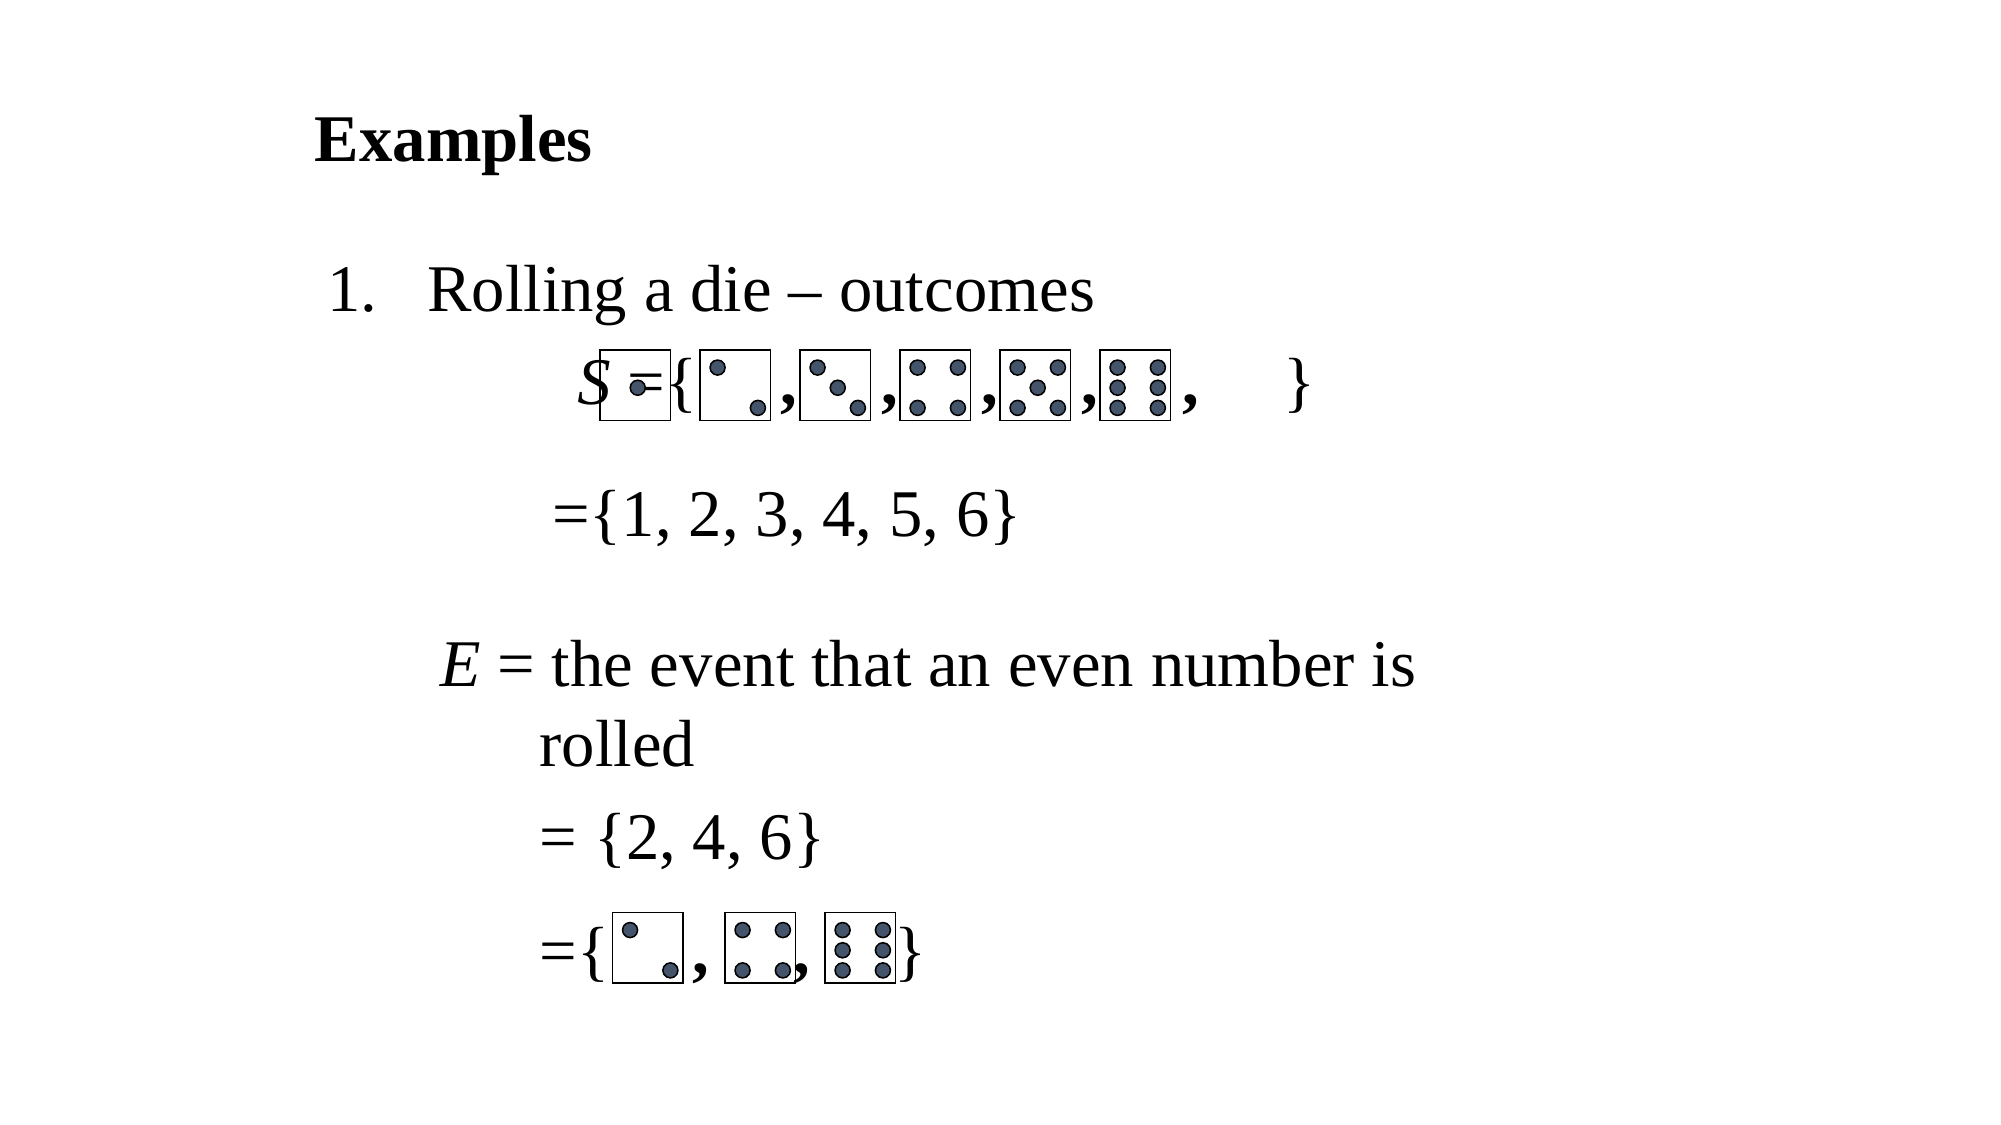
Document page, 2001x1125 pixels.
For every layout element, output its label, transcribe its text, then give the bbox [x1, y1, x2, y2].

text_box Examples [300, 87, 1688, 175]
text_box ={1, 2, 3, 4, 5, 6} [537, 462, 1088, 612]
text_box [524, 899, 975, 1013]
text_box E = the event that an even number is rolled = {2, 4, 6} [425, 612, 1513, 888]
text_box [312, 237, 1700, 450]
